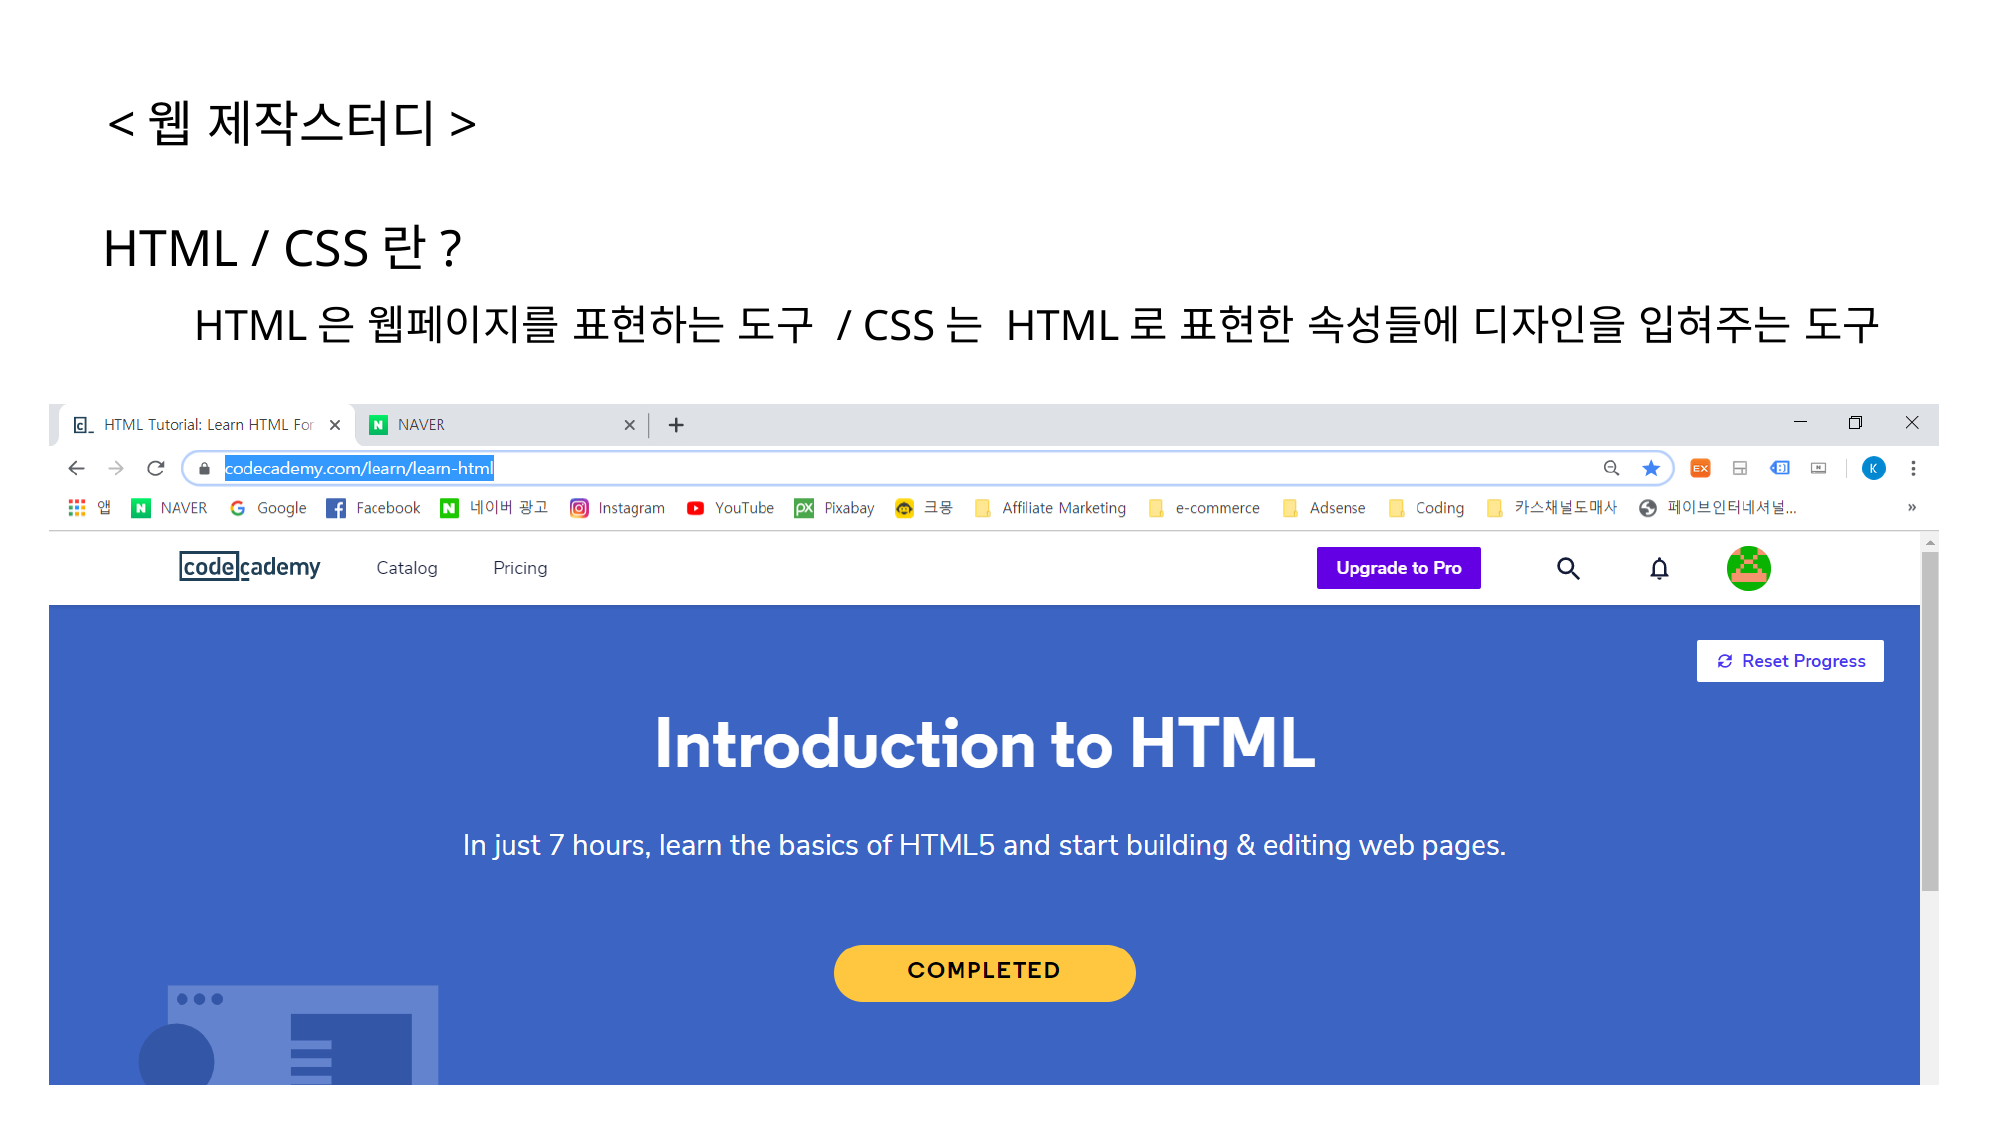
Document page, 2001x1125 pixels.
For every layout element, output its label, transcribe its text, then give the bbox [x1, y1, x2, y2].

text_box HTML / CSS란? [102, 223, 462, 278]
text_box HTML은 웹페이지를 표현하는 도구 / CSS는 HTML로 표현한 속성들에 디자인을 입혀주는 도구 [193, 304, 1882, 350]
picture [49, 404, 1939, 1085]
subtitle <웹 제작스터디> [107, 99, 499, 404]
